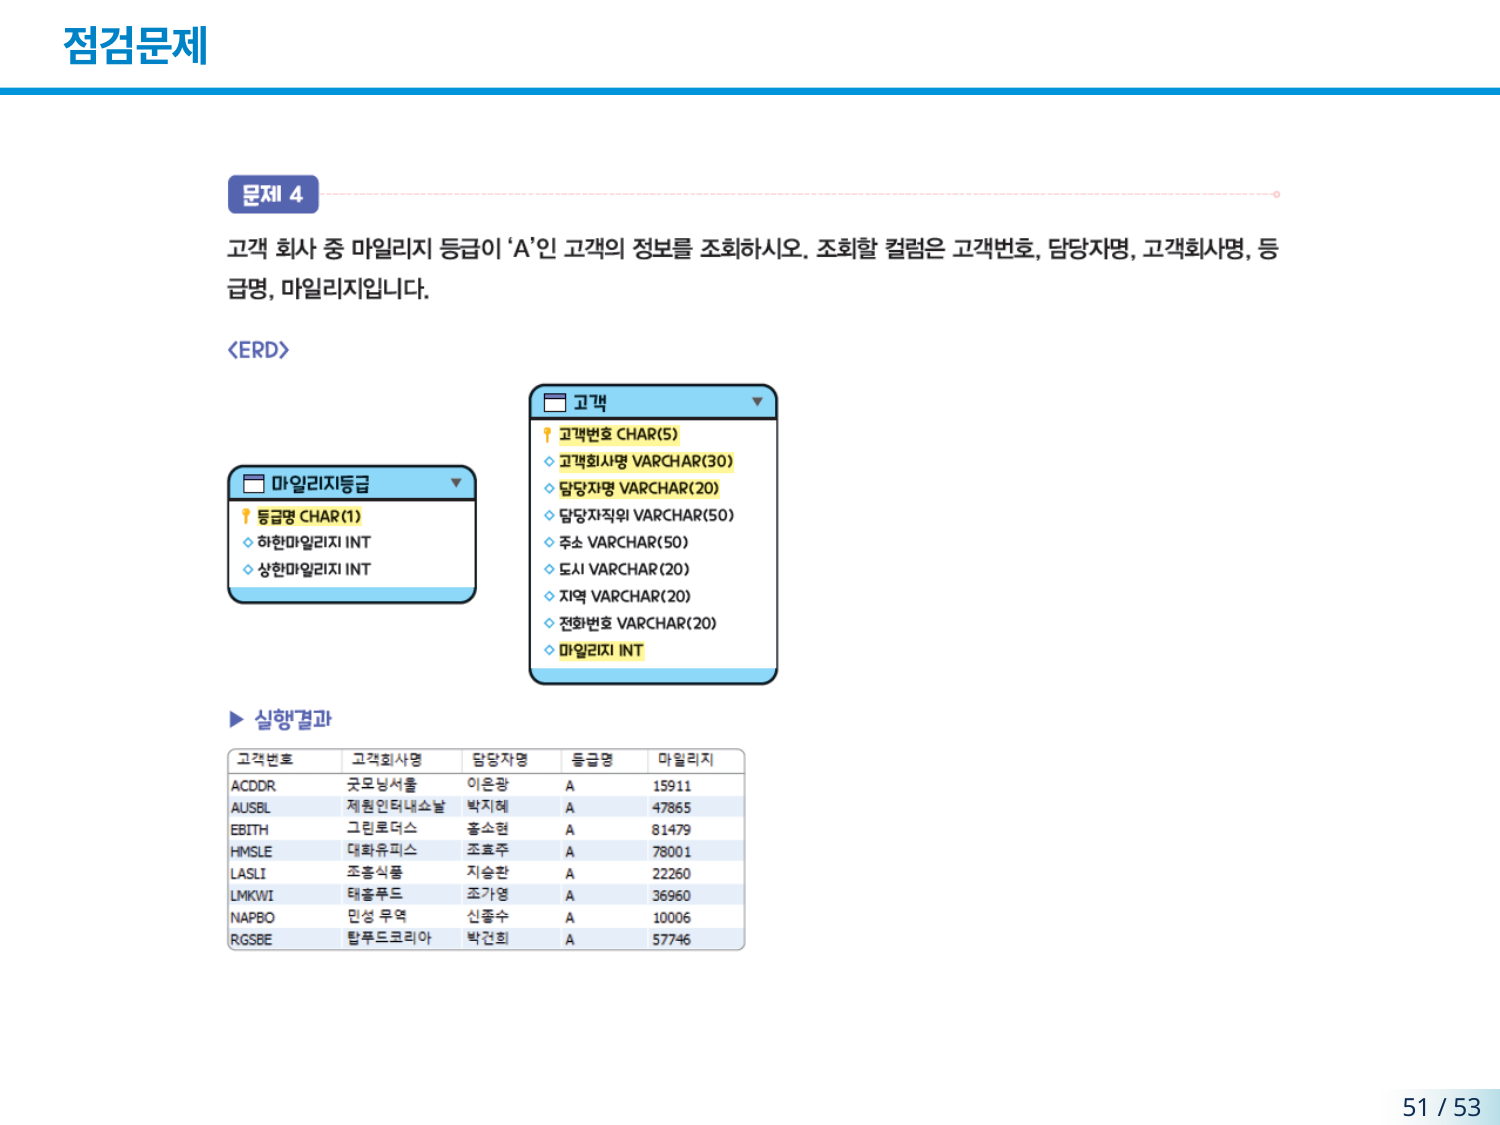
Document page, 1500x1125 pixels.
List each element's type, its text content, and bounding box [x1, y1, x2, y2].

title 점검문제 [47, 5, 1325, 84]
picture [206, 156, 1294, 969]
